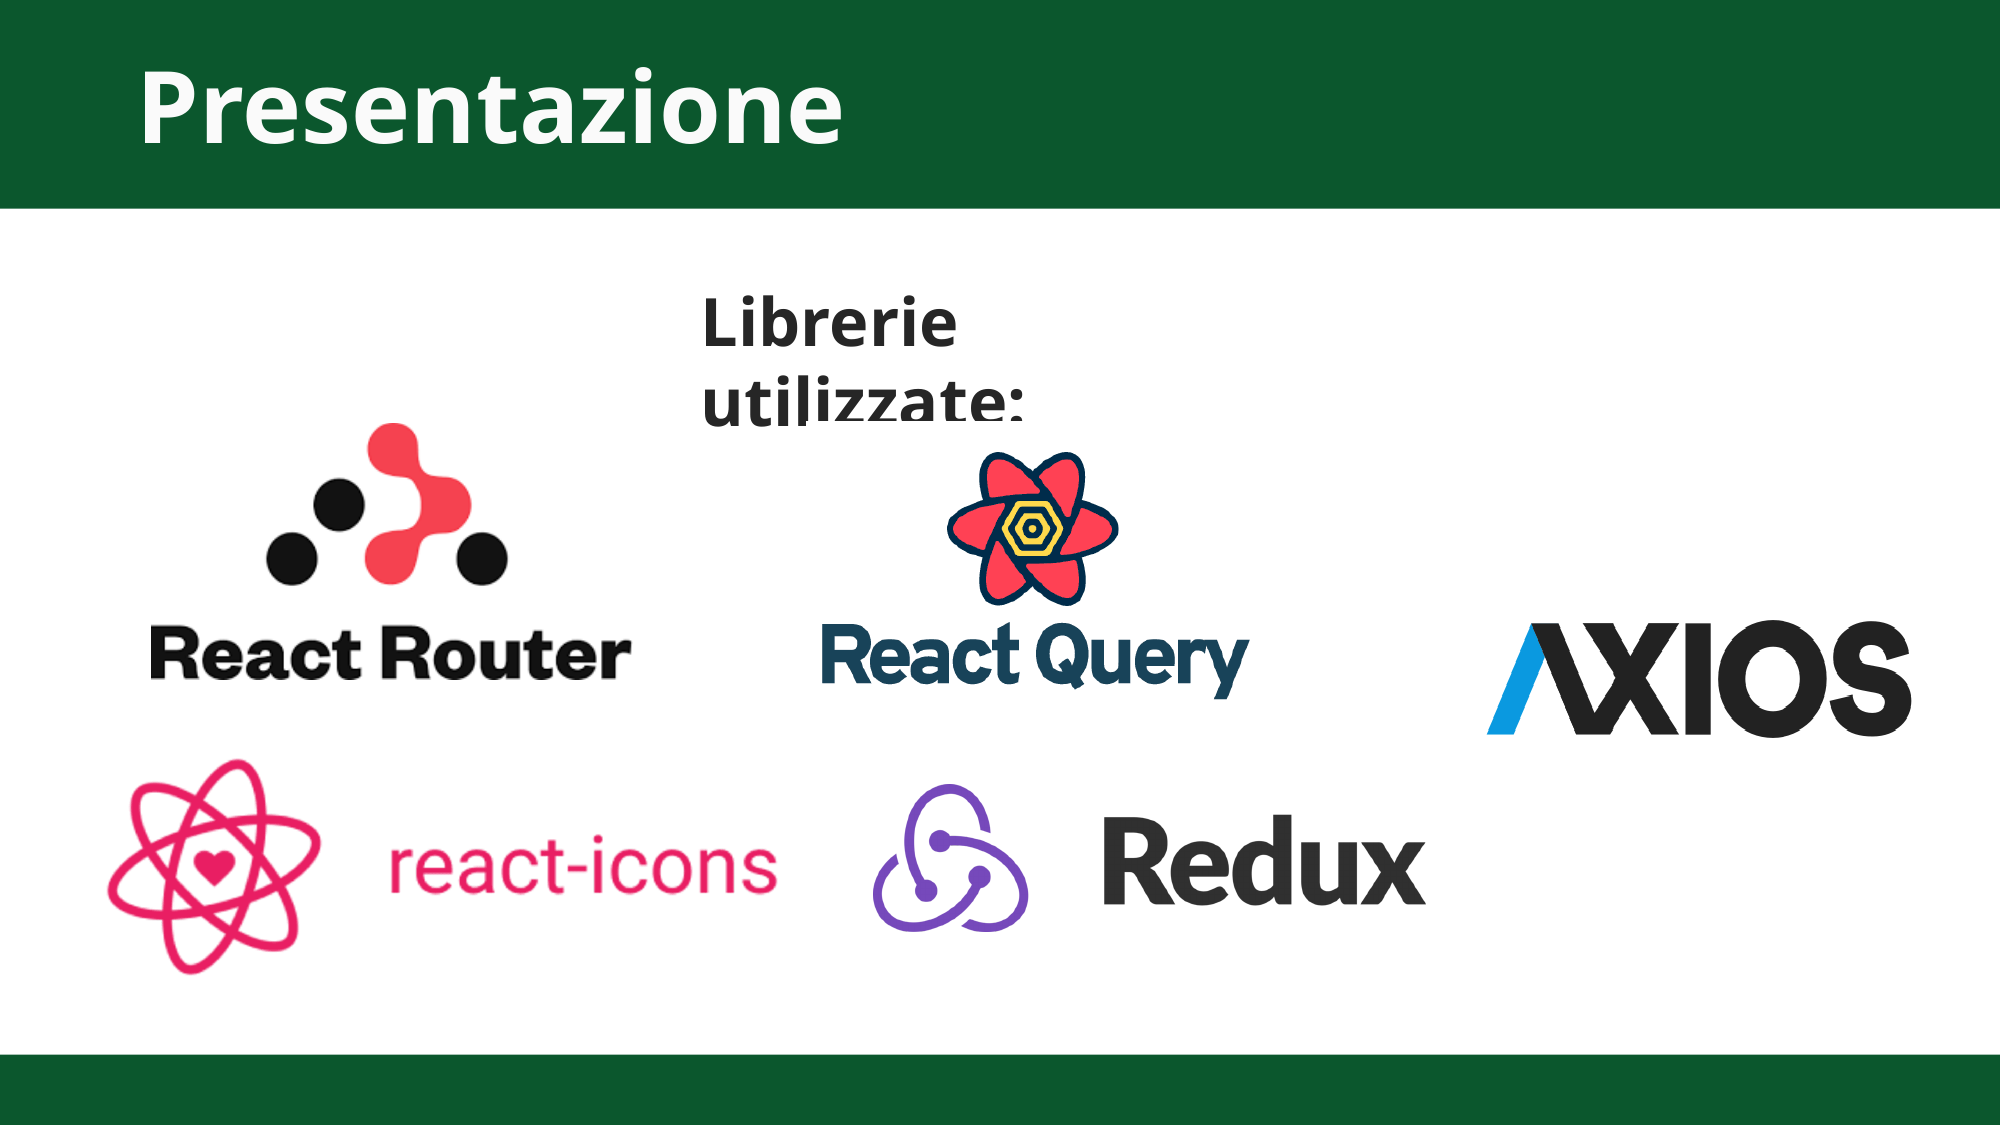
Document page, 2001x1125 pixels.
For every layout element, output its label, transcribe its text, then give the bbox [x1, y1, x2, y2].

picture [1443, 539, 1953, 820]
picture [151, 423, 633, 680]
picture [92, 690, 790, 1040]
picture [873, 784, 1426, 932]
text_box Presentazione [109, 23, 874, 184]
text_box [0, 0, 2000, 209]
text_box [0, 1054, 2000, 1125]
picture [806, 421, 1270, 716]
text_box Librerie utilizzate: [680, 260, 1320, 461]
